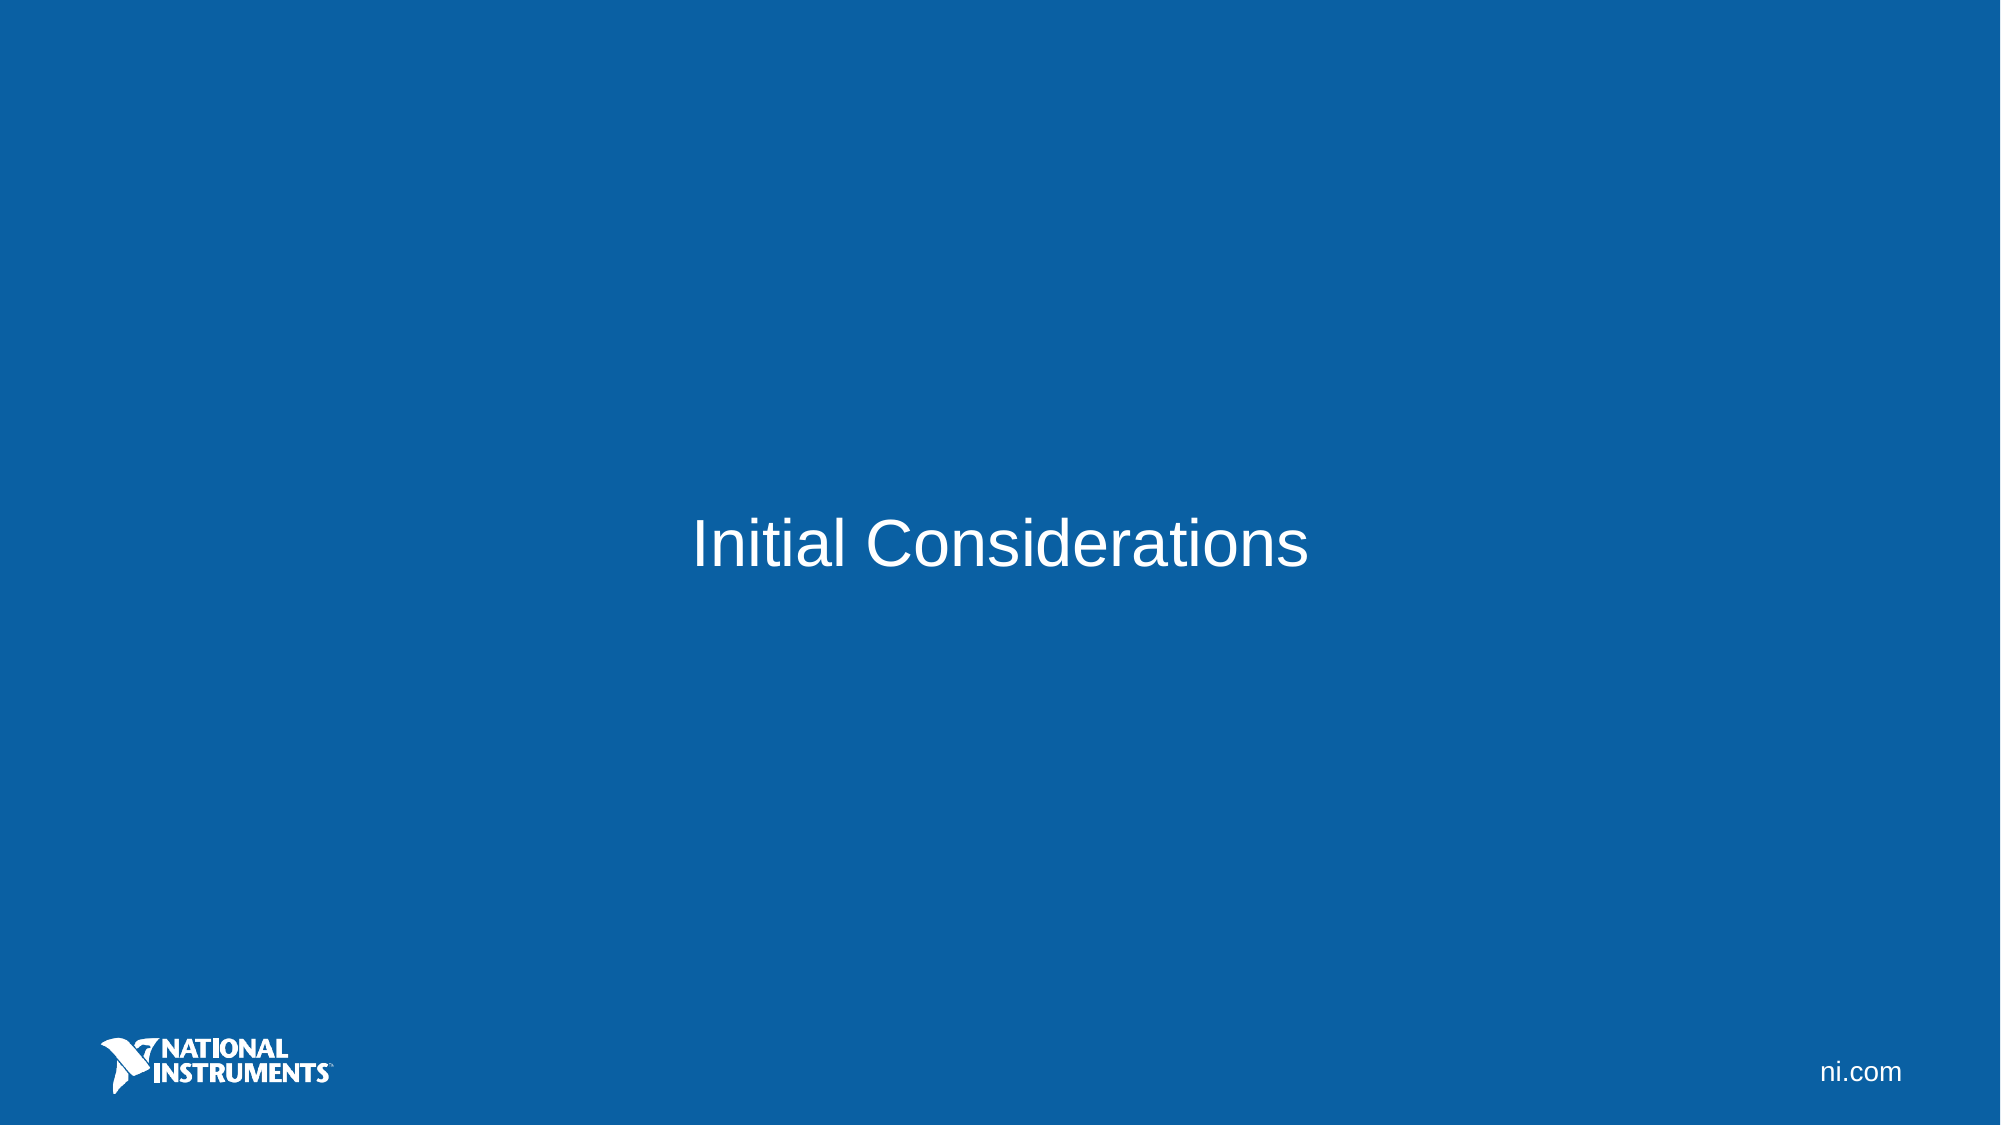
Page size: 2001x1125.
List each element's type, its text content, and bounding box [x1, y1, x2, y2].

list Initial Considerations [0, 453, 2000, 636]
